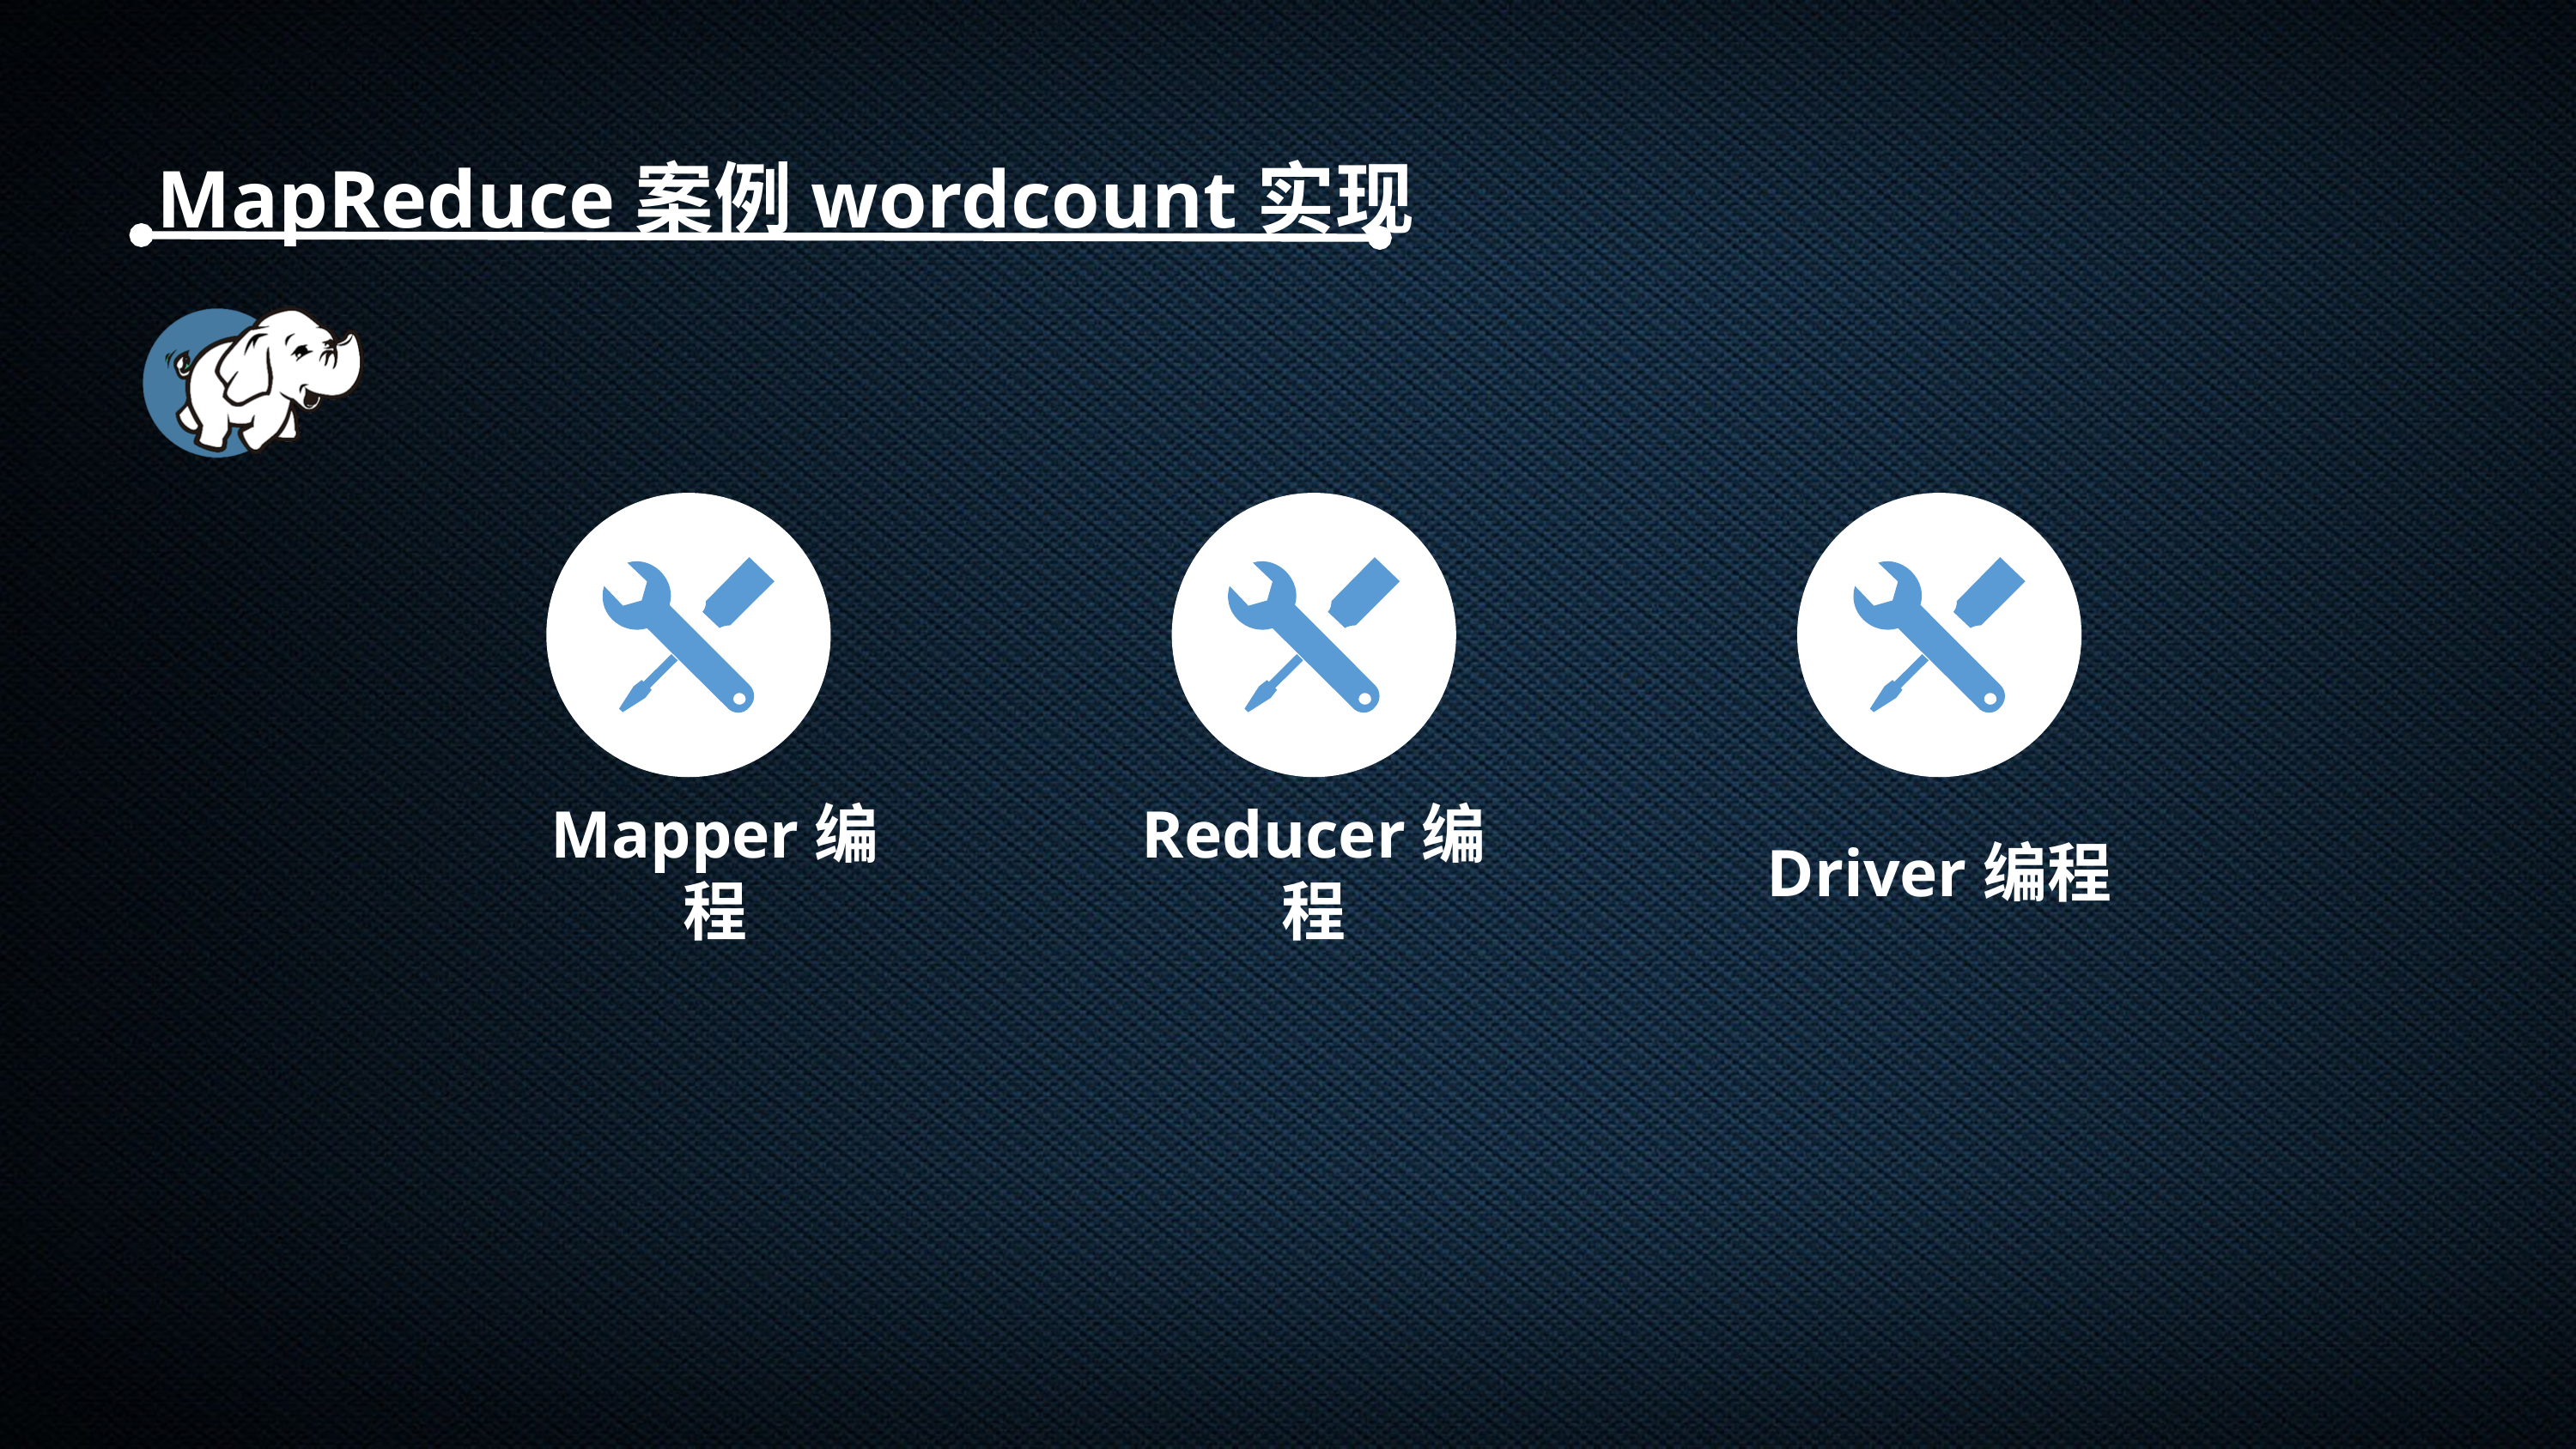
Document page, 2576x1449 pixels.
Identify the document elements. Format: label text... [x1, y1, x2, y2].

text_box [546, 493, 831, 778]
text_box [141, 234, 1380, 239]
text_box MapReduce案例wordcount实现 [144, 95, 1569, 250]
text_box Reducer编程 [1097, 805, 1530, 937]
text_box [1171, 493, 1456, 778]
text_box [1796, 493, 2082, 778]
text_box Driver编程 [1739, 805, 2140, 937]
text_box Mapper编程 [507, 805, 923, 937]
picture [0, 0, 2576, 1449]
